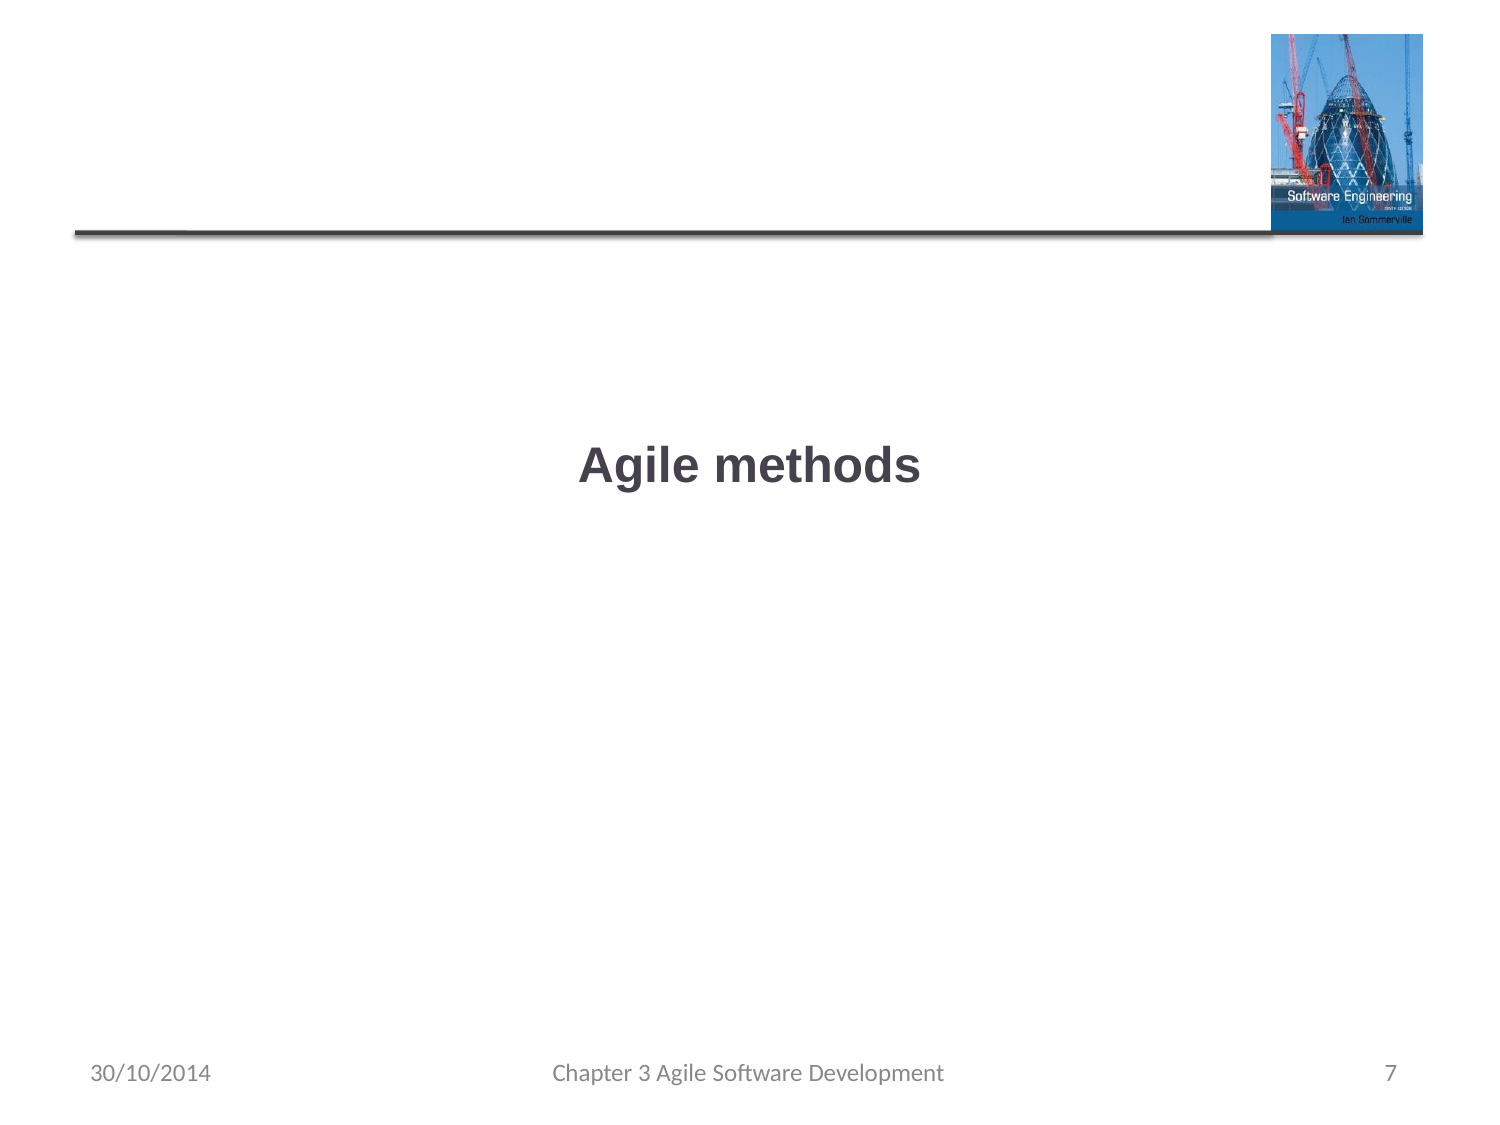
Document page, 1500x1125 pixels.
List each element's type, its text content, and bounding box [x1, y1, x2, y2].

title Agile methods [575, 430, 925, 621]
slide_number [87, 1060, 214, 1125]
slide_number 7 [1378, 1060, 1417, 1125]
picture [67, 34, 1432, 245]
footer Chapter 3 Agile Software Development [550, 1060, 950, 1125]
